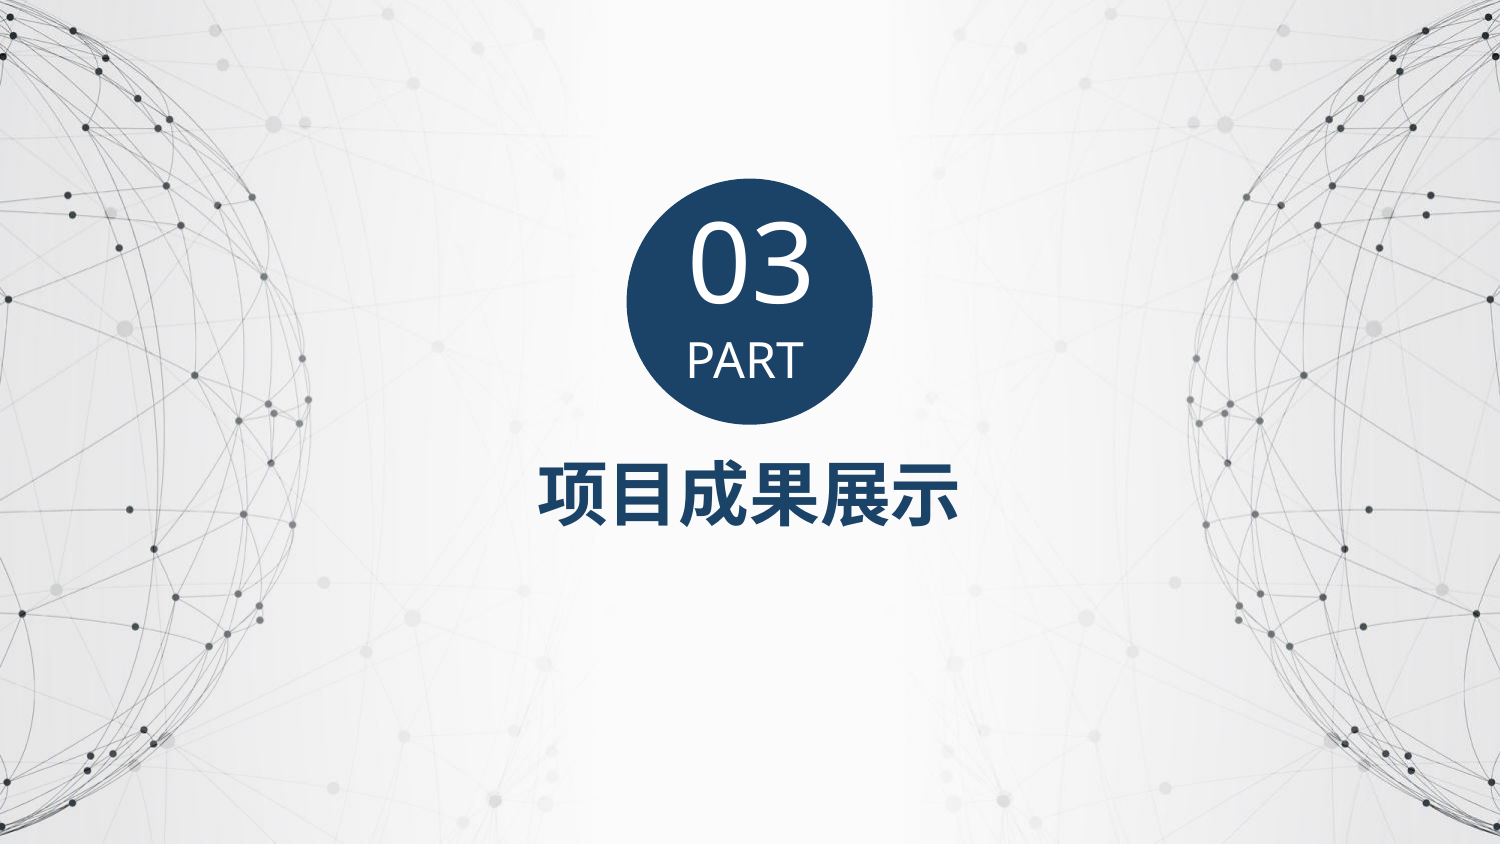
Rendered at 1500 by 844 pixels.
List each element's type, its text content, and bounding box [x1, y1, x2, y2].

text_box [667, 395, 832, 426]
text_box 项目成果展示 [407, 444, 1092, 541]
text_box 03 PART [609, 258, 894, 395]
picture [0, 0, 1500, 844]
text_box [633, 177, 866, 258]
